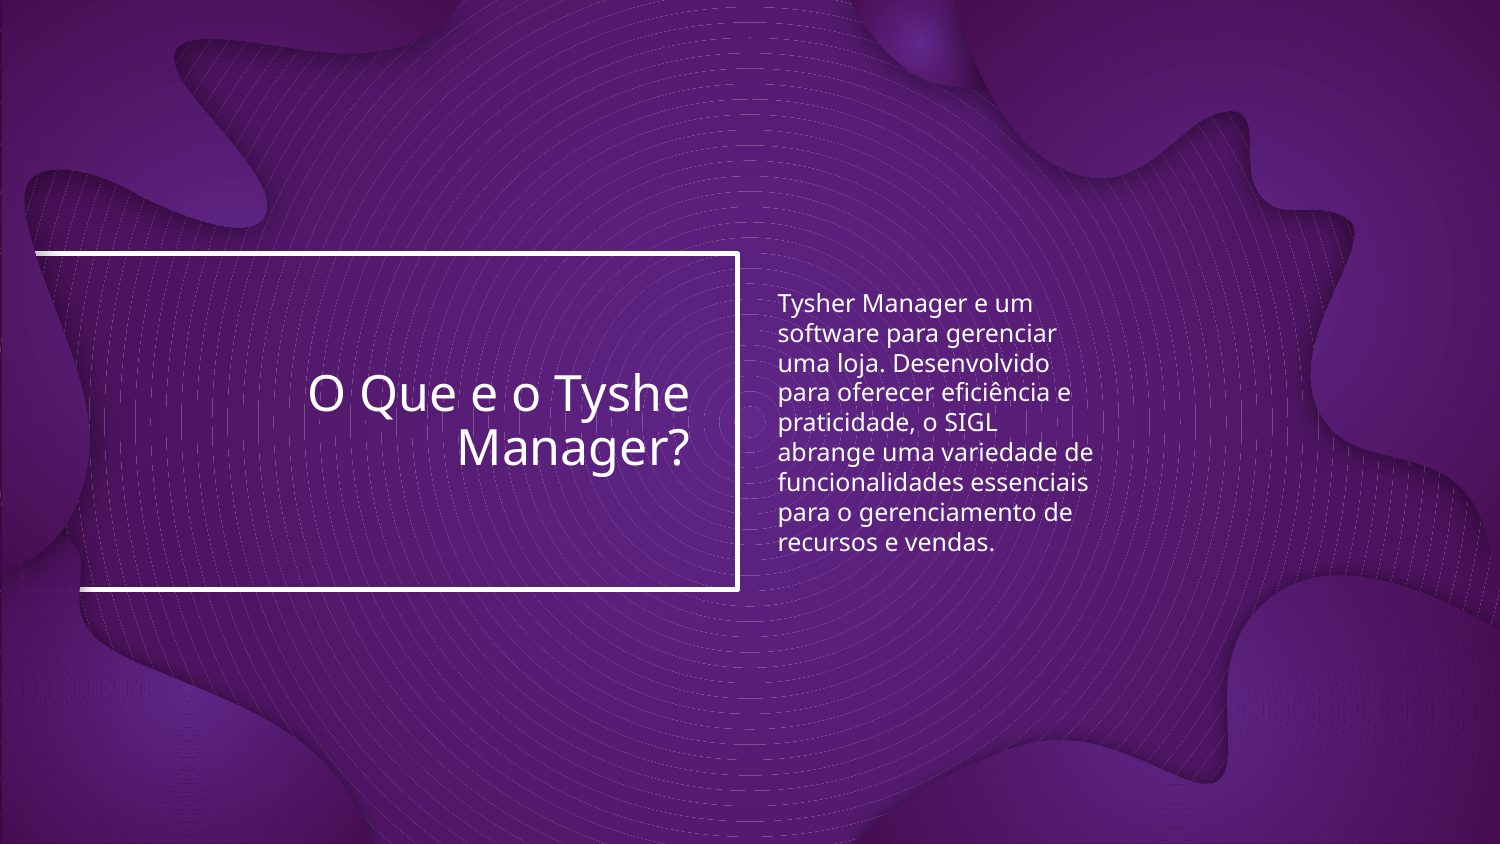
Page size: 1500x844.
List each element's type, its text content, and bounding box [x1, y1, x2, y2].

title O Que e o Tyshe Manager? [169, 320, 702, 524]
subtitle Tysher Manager e um software para gerenciar uma loja. Desenvolvido para oferecer eficiência e praticidade, o SIGL abrange uma variedade de funcionalidades essenciais para o gerenciamento de recursos e vendas. [766, 297, 1109, 546]
